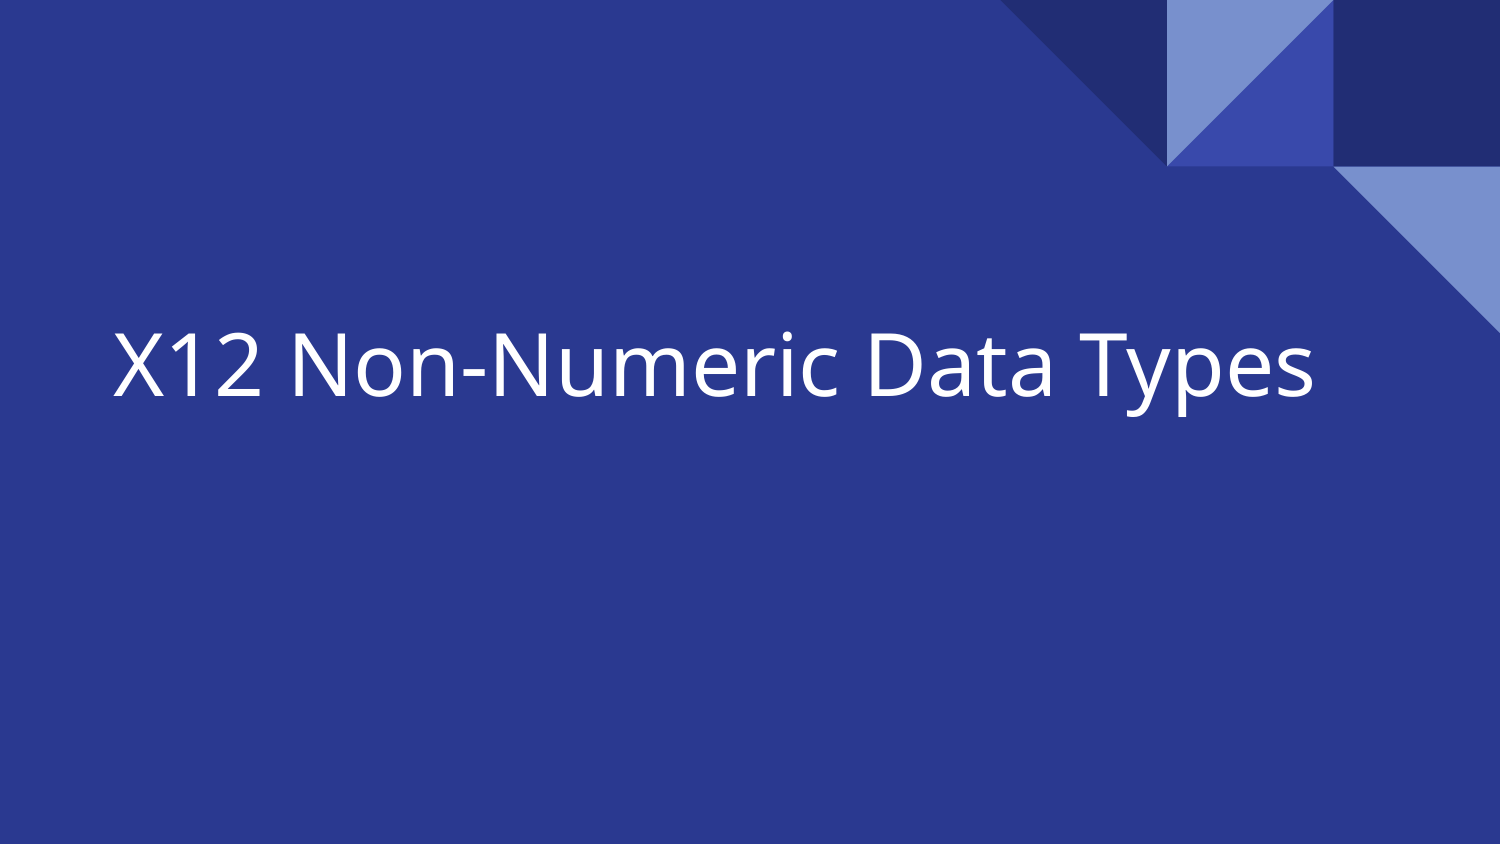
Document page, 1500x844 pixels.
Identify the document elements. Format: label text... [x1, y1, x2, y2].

title X12 Non-Numeric Data Types [98, 291, 1447, 429]
